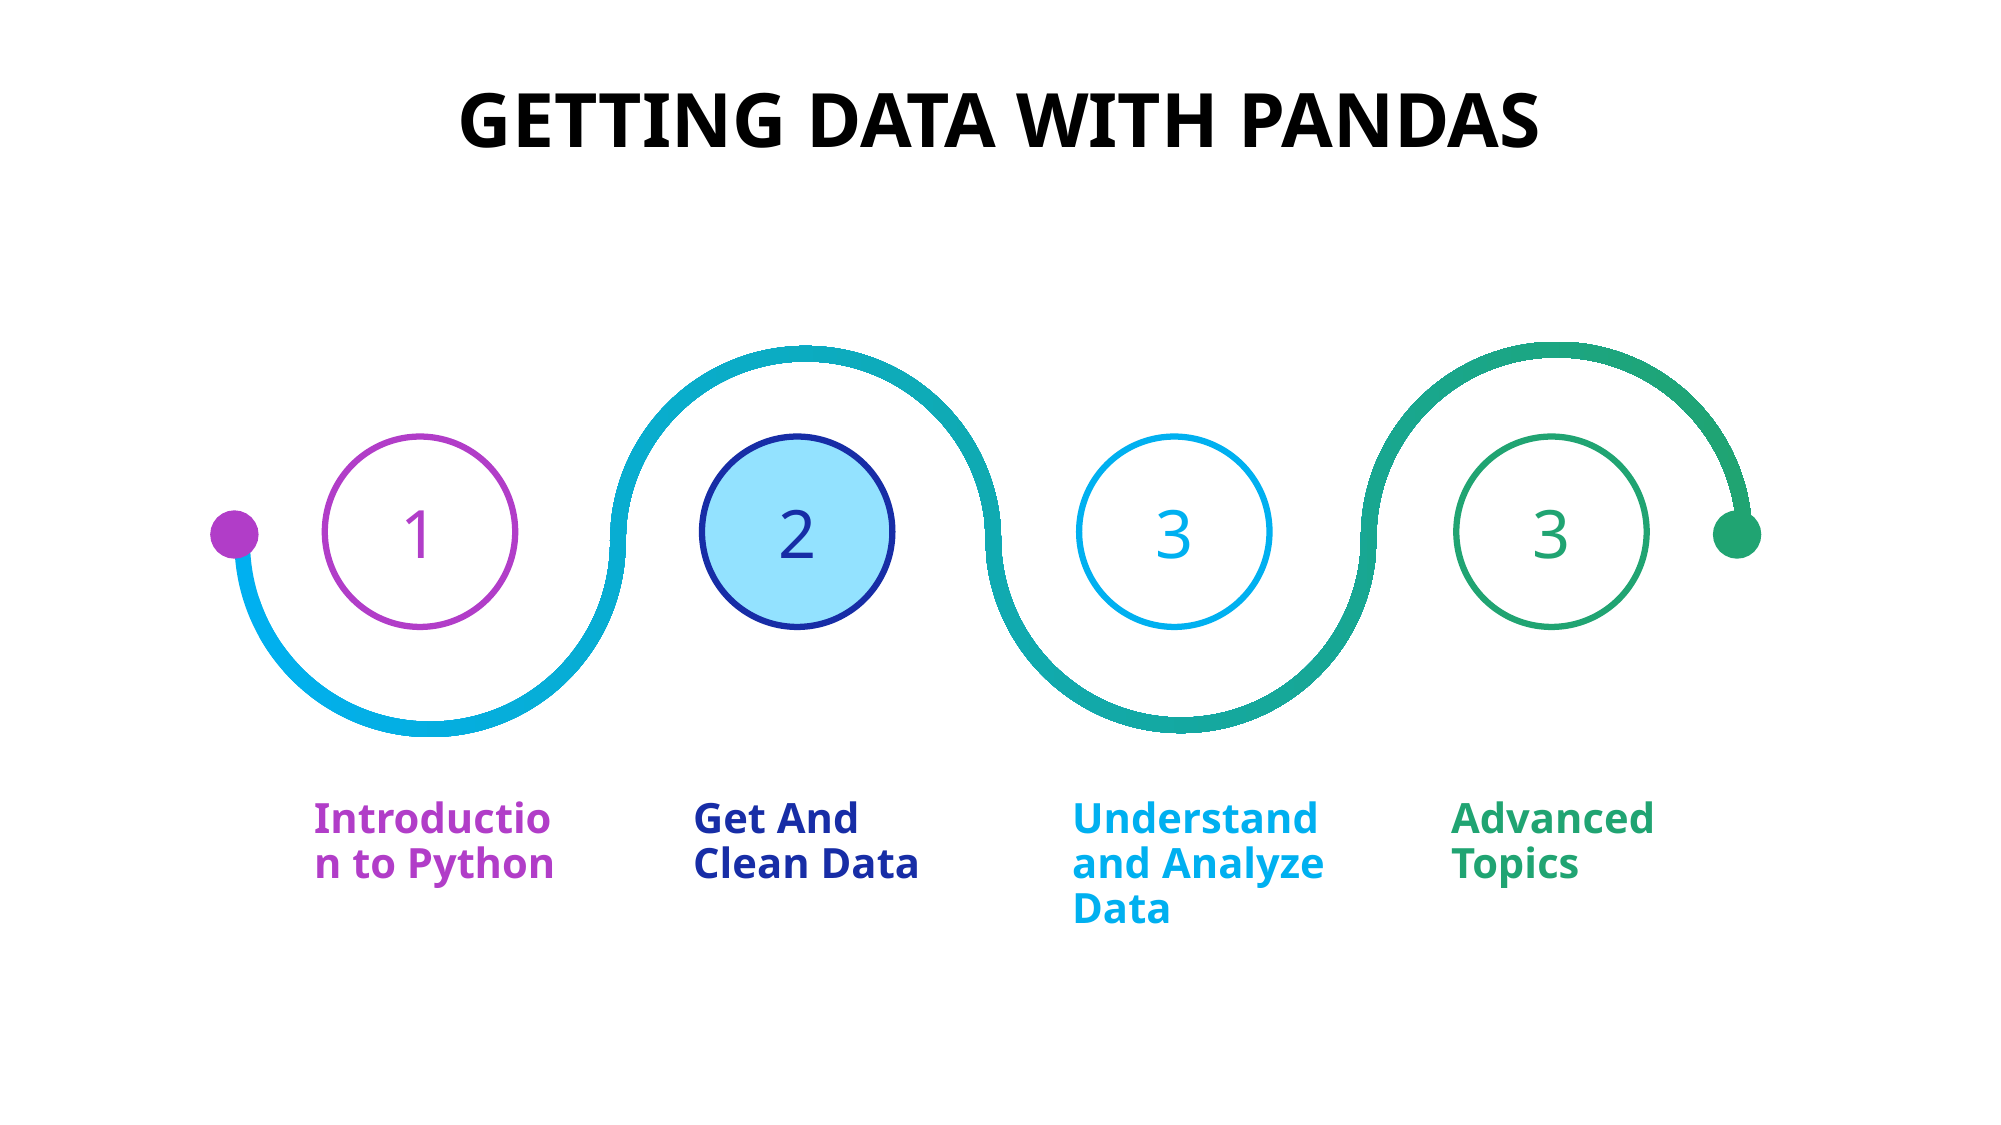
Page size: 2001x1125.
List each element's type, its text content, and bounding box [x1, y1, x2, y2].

text_box 3 [1078, 435, 1271, 628]
list Understand and Analyze Data [1057, 790, 1396, 840]
text_box [1718, 515, 1757, 554]
list Introduction to Python [299, 790, 594, 840]
text_box 3 [1455, 435, 1648, 628]
text_box 1 [323, 435, 517, 628]
text_box [233, 340, 1753, 739]
text_box 2 [700, 435, 894, 628]
text_box [215, 515, 254, 554]
title Getting data with Pandas [37, 75, 1963, 179]
list Advanced Topics [1436, 790, 1731, 840]
list Get And Clean Data [678, 790, 973, 840]
